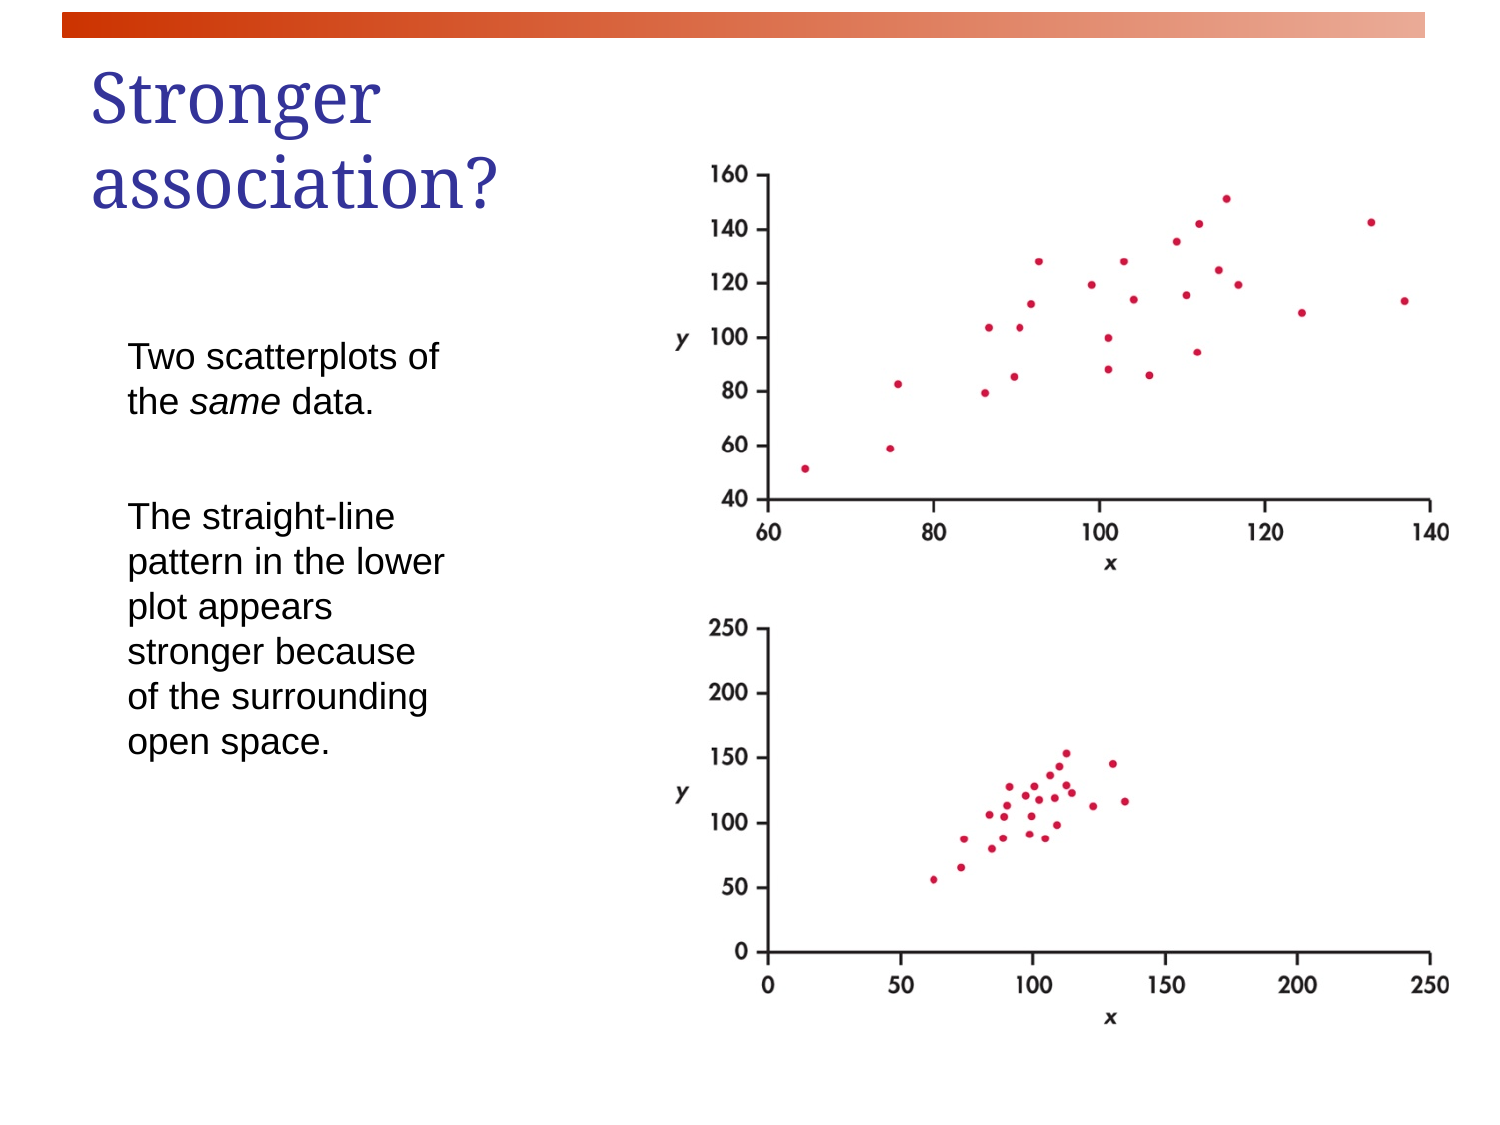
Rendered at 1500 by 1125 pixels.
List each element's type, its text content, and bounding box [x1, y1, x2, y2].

title Stronger association? [75, 45, 1425, 233]
picture [674, 162, 1450, 1029]
text_box Two scatterplots of the same data. The straight-line pattern in the lower plot appears stronger because of the surrounding open space. [112, 324, 463, 770]
